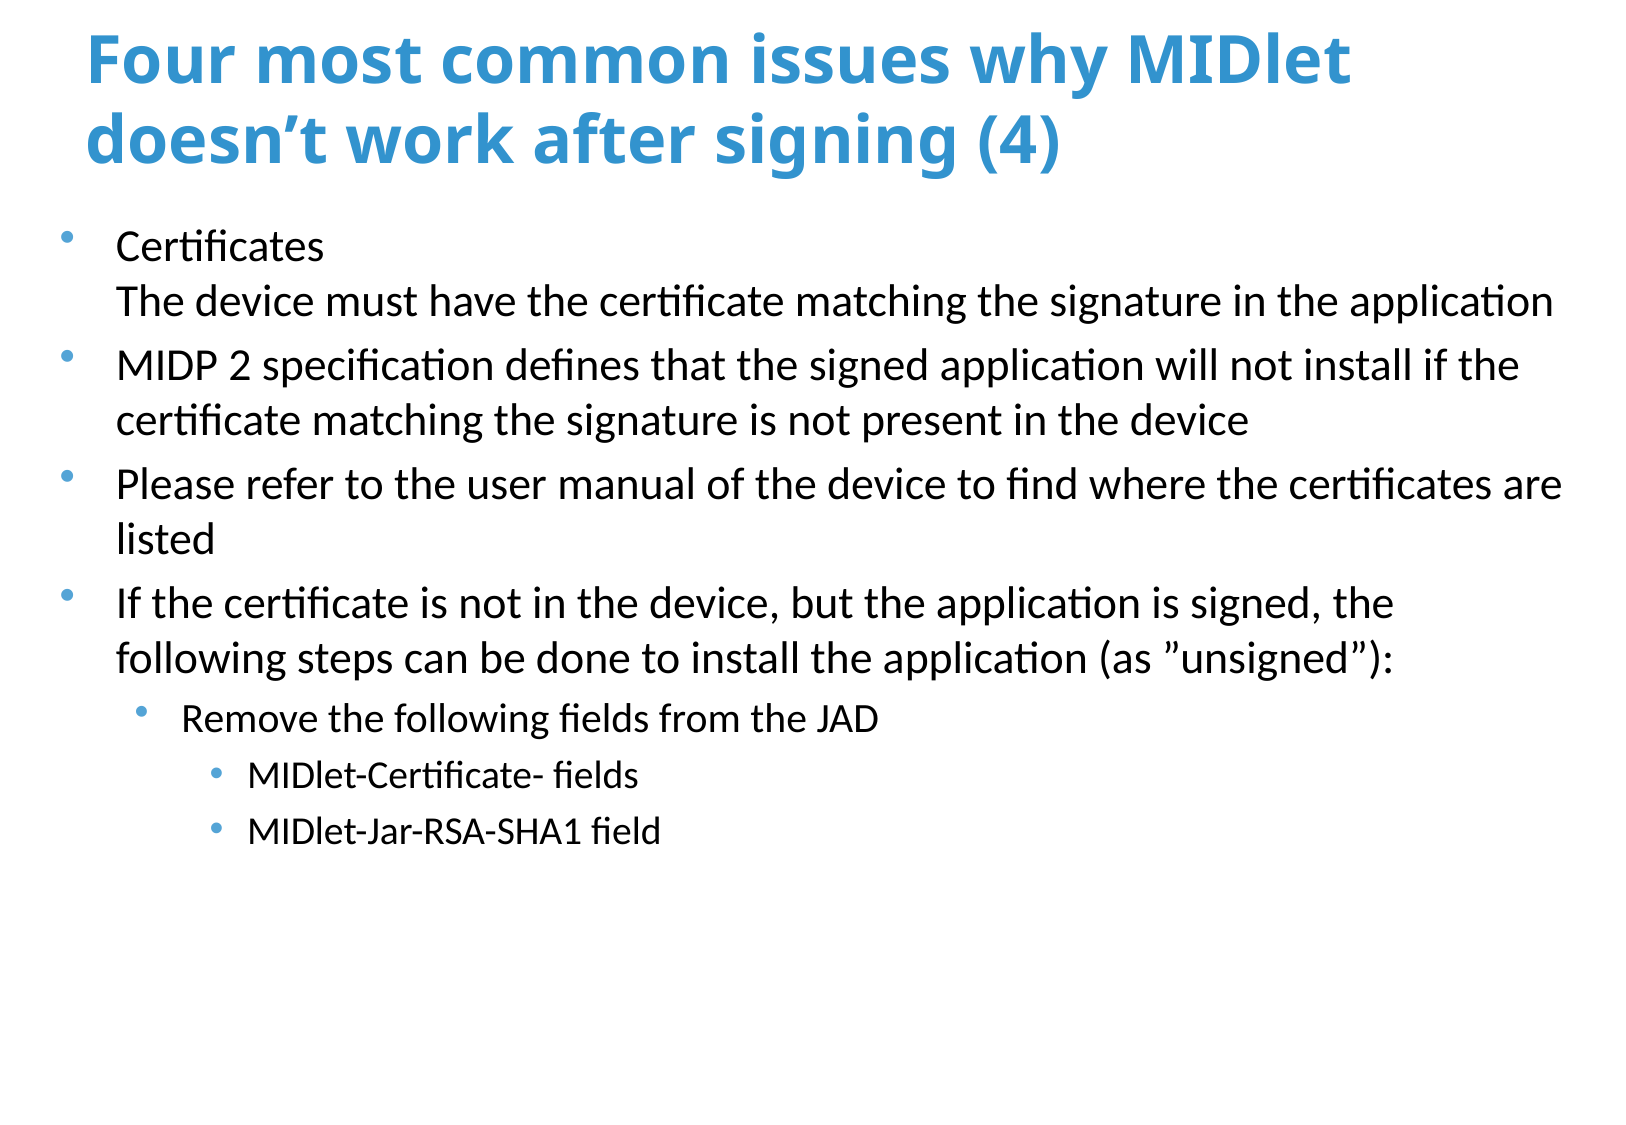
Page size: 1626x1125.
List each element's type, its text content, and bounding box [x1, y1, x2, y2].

title Four most common issues why MIDlet doesn’t work after signing (4) [70, 44, 1556, 185]
list Certificates The device must have the certificate matching the signature in the application MIDP 2 specification defines that the signed application will not install if the certificate matching the signature is not present in the device Please refer to the user manual of the device to find where the certificates are listed If the certificate is not in the device, but the application is signed, the following steps can be done to install the application (as ”unsigned”): Remove the following fields from the JAD MIDlet-Certificate- fields MIDlet-Jar-RSA-SHA1 field [44, 207, 1581, 941]
